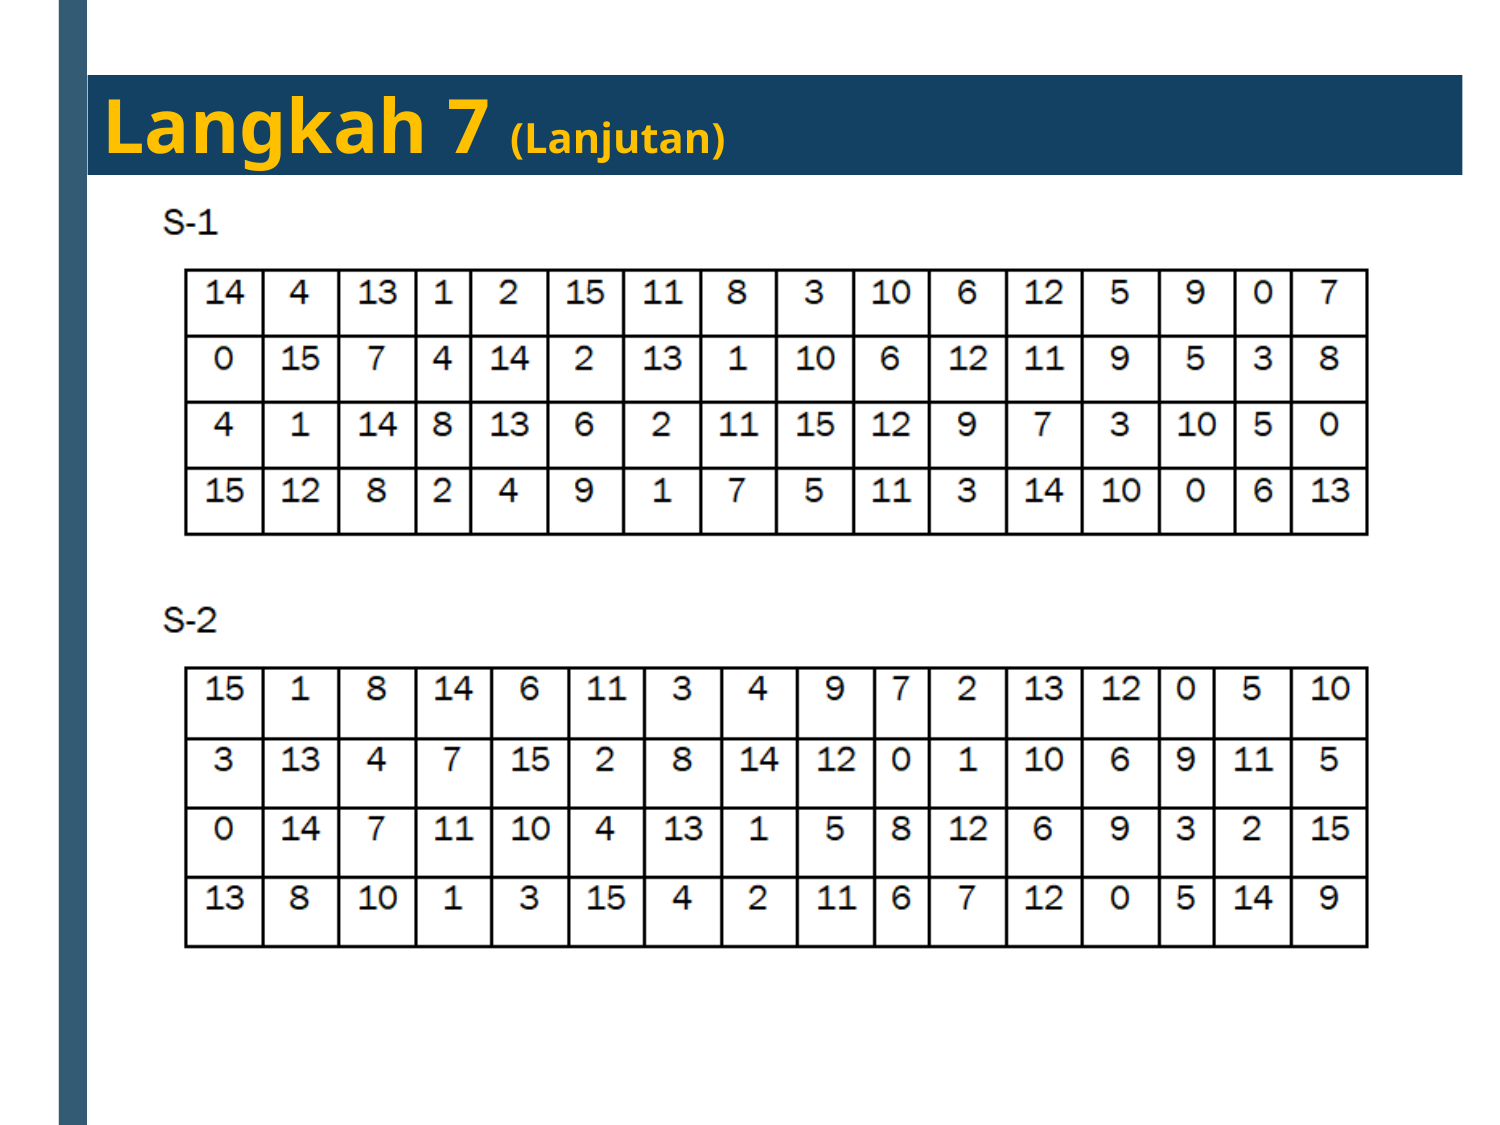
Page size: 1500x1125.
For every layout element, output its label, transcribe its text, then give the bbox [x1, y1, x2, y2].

text_box Langkah 7 (Lanjutan) [87, 75, 1463, 175]
picture [153, 198, 1385, 963]
